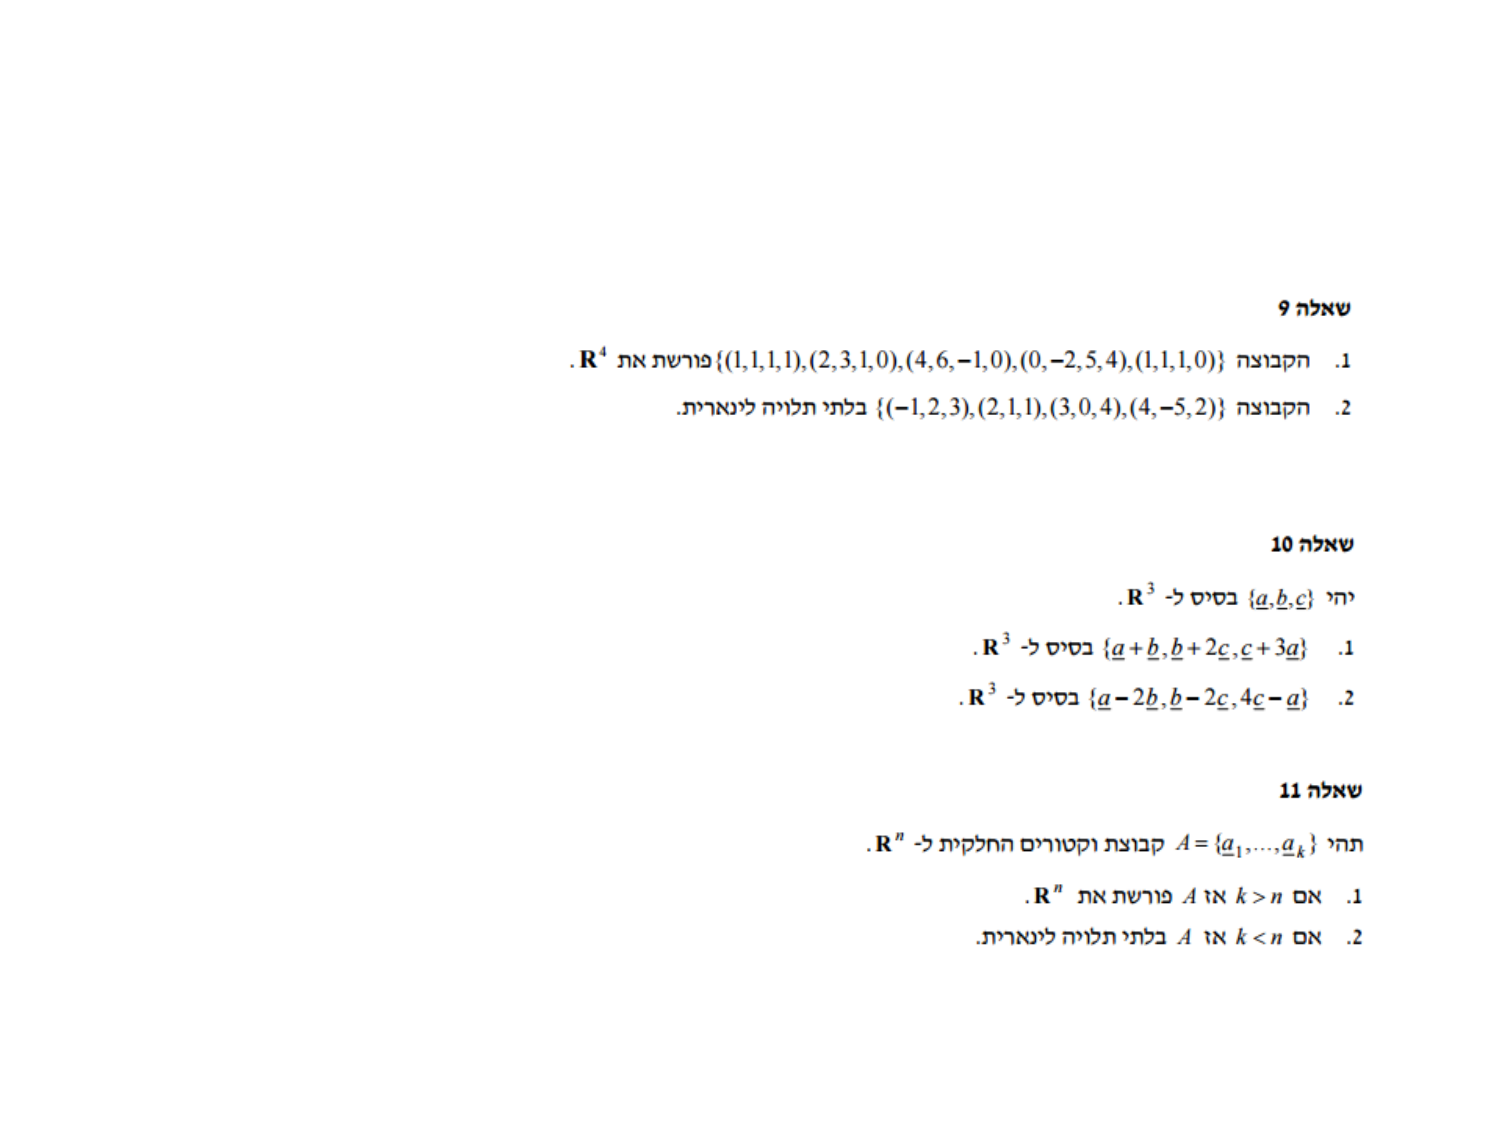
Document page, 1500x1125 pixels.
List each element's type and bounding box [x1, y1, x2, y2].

picture [474, 261, 1391, 459]
picture [730, 762, 1405, 968]
picture [729, 508, 1391, 739]
